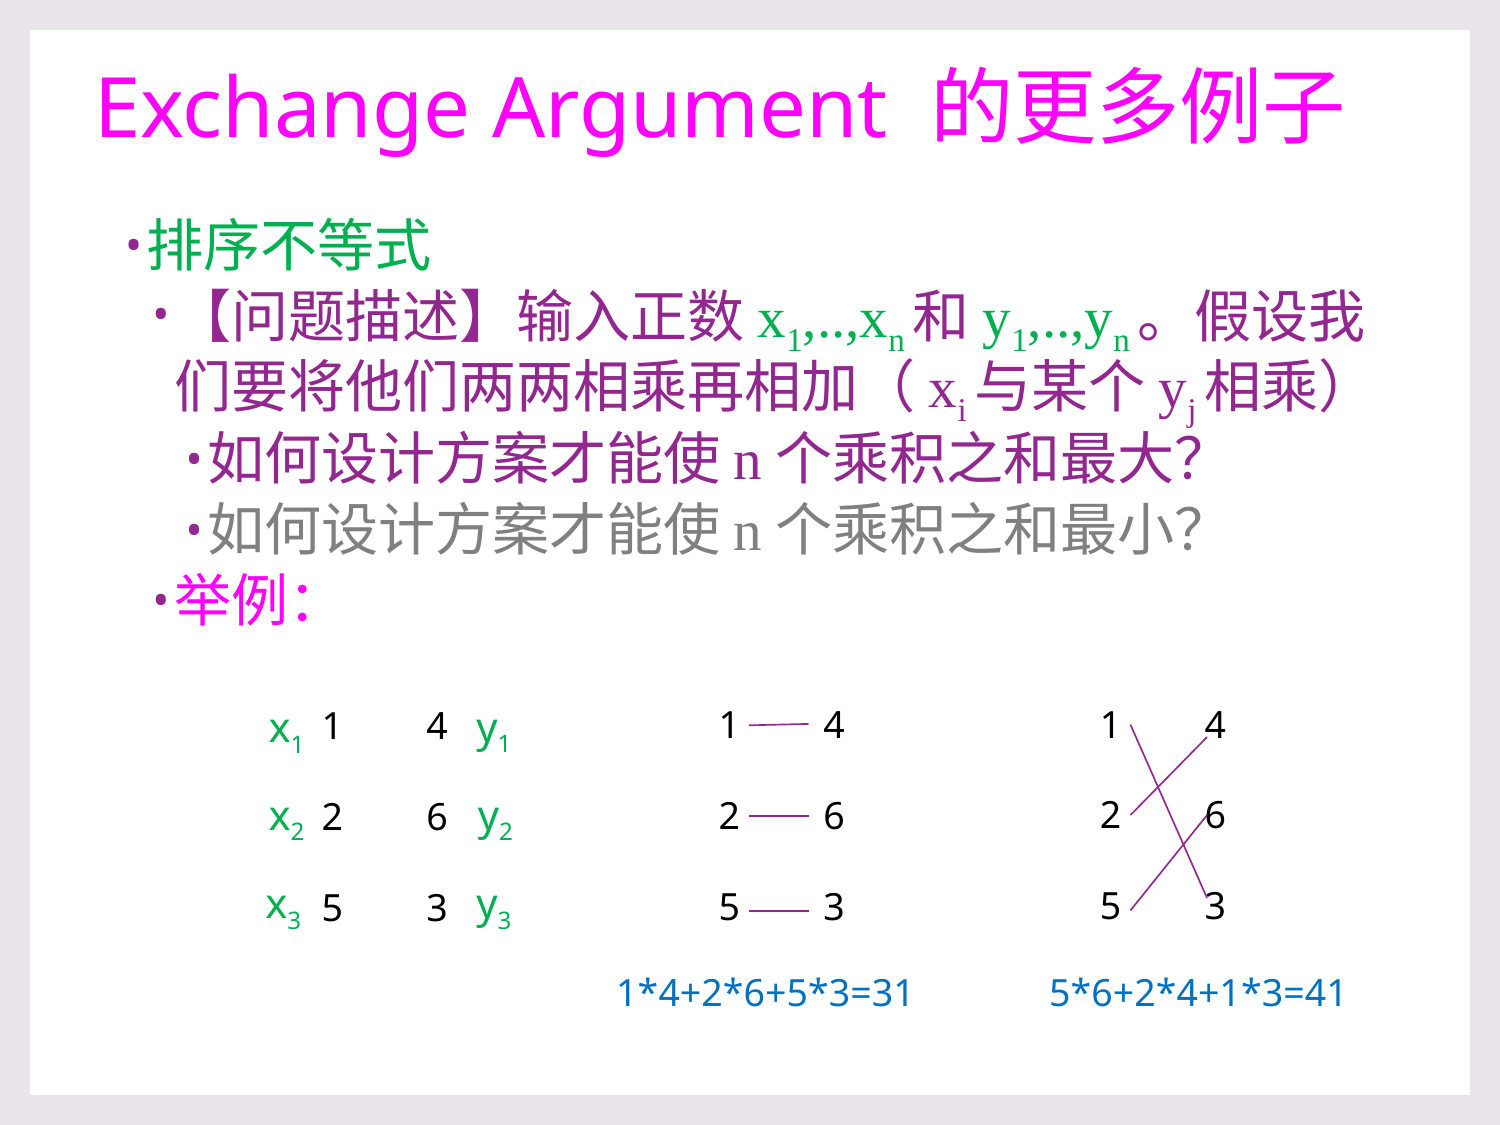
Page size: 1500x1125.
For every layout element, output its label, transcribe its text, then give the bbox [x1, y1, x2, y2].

text_box 1*4+2*6+5*3=31 [601, 961, 982, 1021]
list 排序不等式 【问题描述】输入正数x1,..,xn和y1,..,yn。假设我们要将他们两两相乘再相加（xi与某个yj相乘） 如何设计方案才能使n个乘积之和最大？ 如何设计方案才能使n个乘积之和最小？ 举例： [104, 209, 1414, 698]
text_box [250, 692, 533, 939]
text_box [703, 693, 878, 939]
title Exchange Argument 的更多例子 [79, 44, 1423, 178]
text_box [1084, 692, 1259, 938]
text_box 5*6+2*4+1*3=41 [1034, 961, 1414, 1022]
